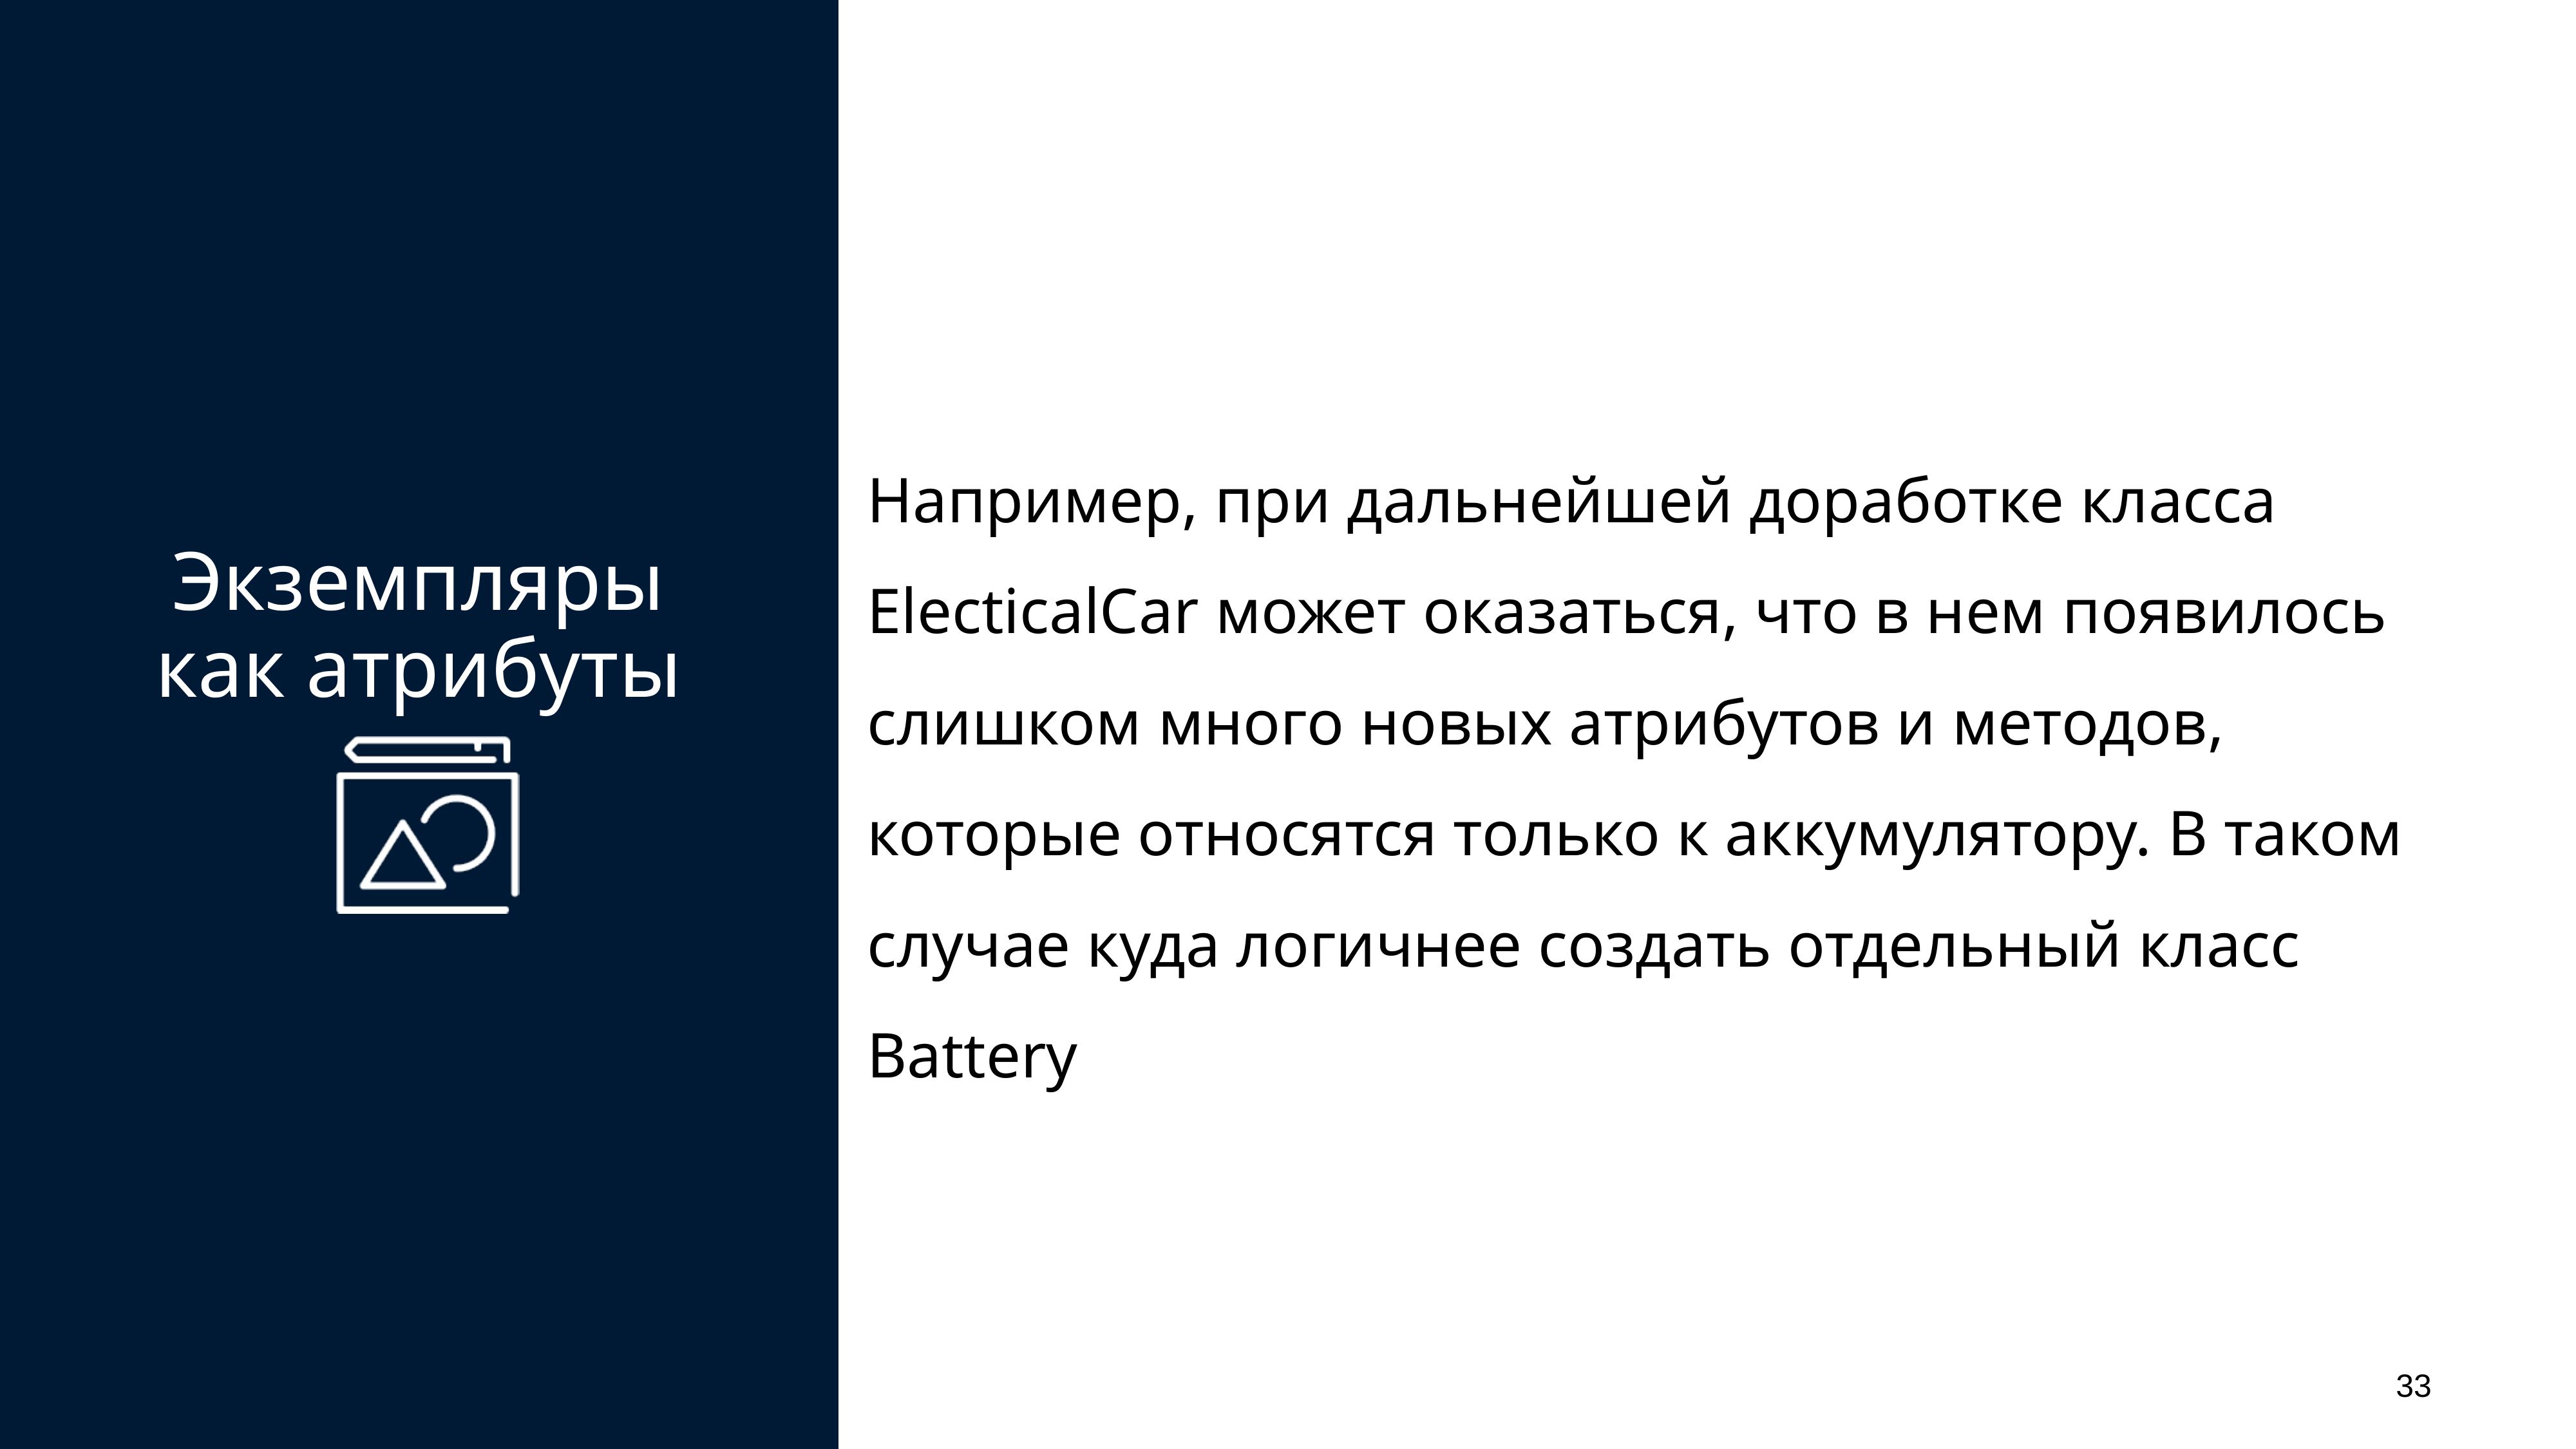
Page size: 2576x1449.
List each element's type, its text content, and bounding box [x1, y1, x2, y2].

text_box [0, 0, 838, 1449]
slide_number 33 [2240, 1356, 2432, 1404]
picture [336, 736, 520, 914]
text_box Экземпляры как атрибуты [151, 502, 685, 676]
text_box Например, при дальнейшей доработке класса ElecticalCar может оказаться, что в нем появилось слишком много новых атрибутов и методов, которые относятся только к аккумулятору. В таком случае куда логичнее создать отдельный класс Battery [857, 419, 2459, 1095]
